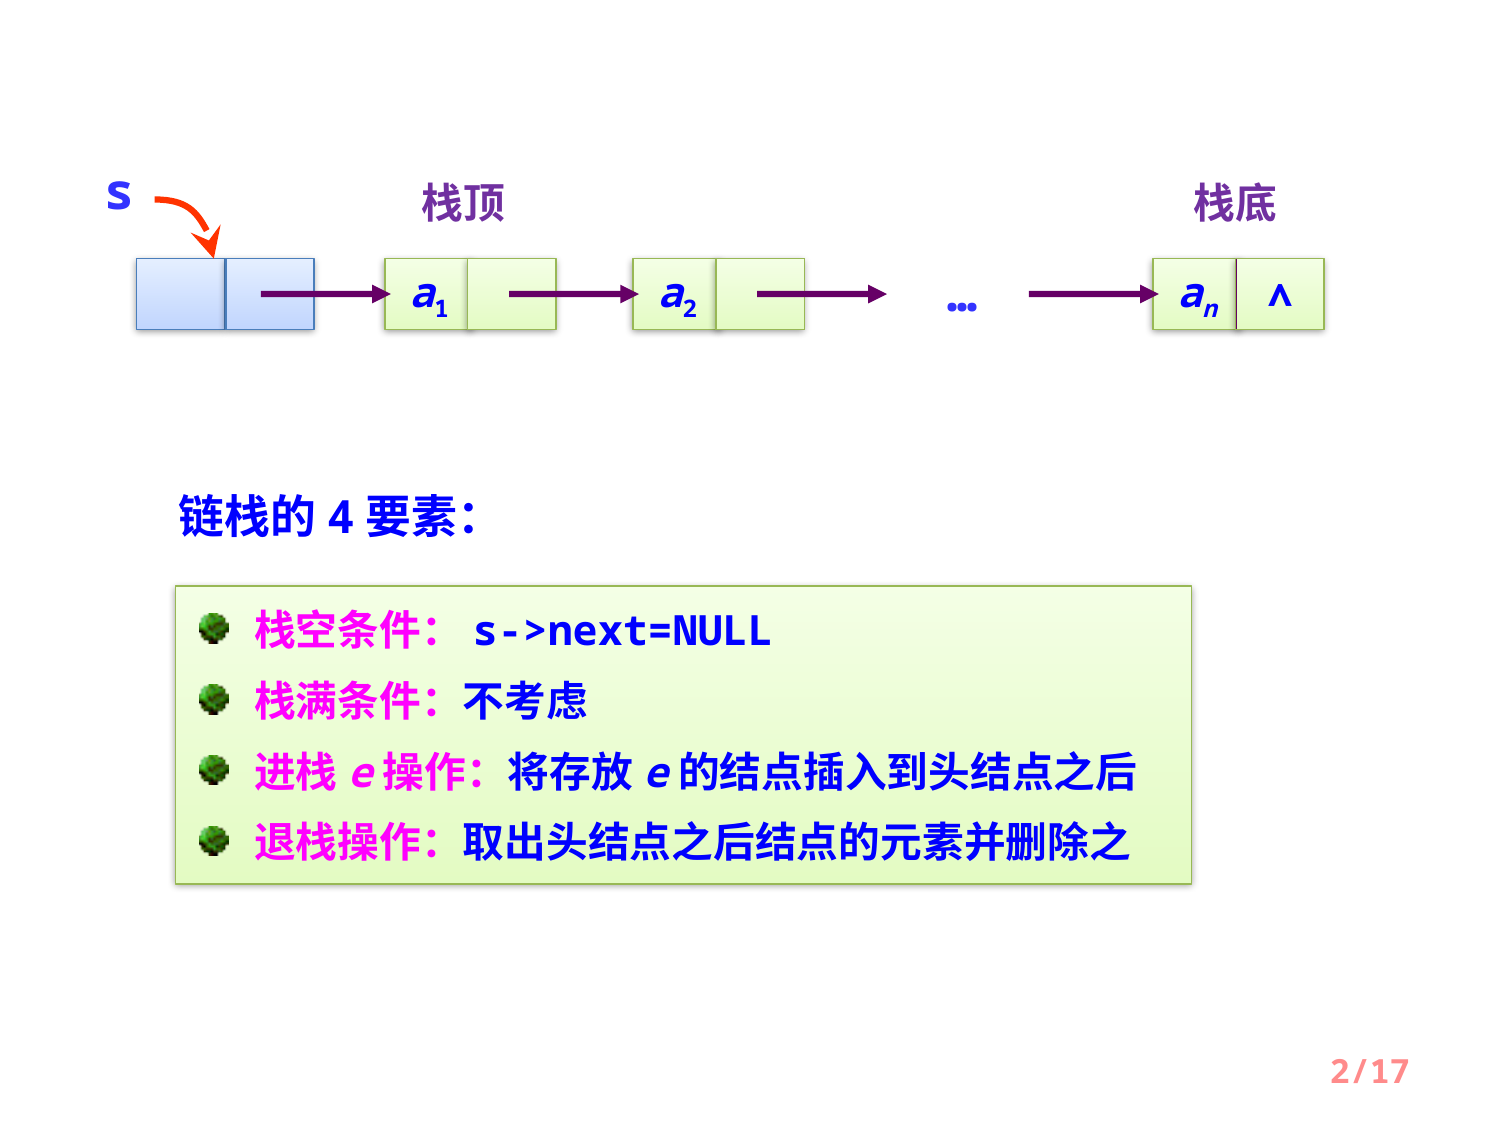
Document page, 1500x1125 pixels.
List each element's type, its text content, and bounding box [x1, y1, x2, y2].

text_box [509, 287, 640, 301]
text_box [260, 287, 391, 301]
text_box … [891, 254, 1034, 330]
text_box [715, 258, 805, 330]
text_box [467, 258, 557, 330]
text_box 栈空条件：s->next=NULL 栈满条件：不考虑 进栈e操作：将存放e的结点插入到头结点之后 退栈操作：取出头结点之后结点的元素并删除之 [175, 585, 1192, 885]
text_box [225, 258, 315, 330]
text_box [154, 199, 221, 259]
text_box an [1152, 258, 1232, 330]
text_box [757, 287, 887, 301]
text_box a1 [384, 258, 464, 330]
picture [199, 613, 229, 644]
picture [199, 755, 229, 785]
text_box 栈底 [1152, 169, 1319, 235]
text_box [136, 258, 222, 330]
text_box [1034, 287, 1159, 301]
text_box 链栈的4要素： [164, 480, 542, 551]
text_box ∧ [1235, 258, 1325, 330]
slide_number 2/17 [1074, 1042, 1425, 1103]
picture [199, 826, 229, 856]
picture [199, 684, 229, 715]
text_box 栈顶 [380, 169, 546, 235]
text_box s [83, 152, 155, 228]
text_box a2 [632, 258, 712, 330]
